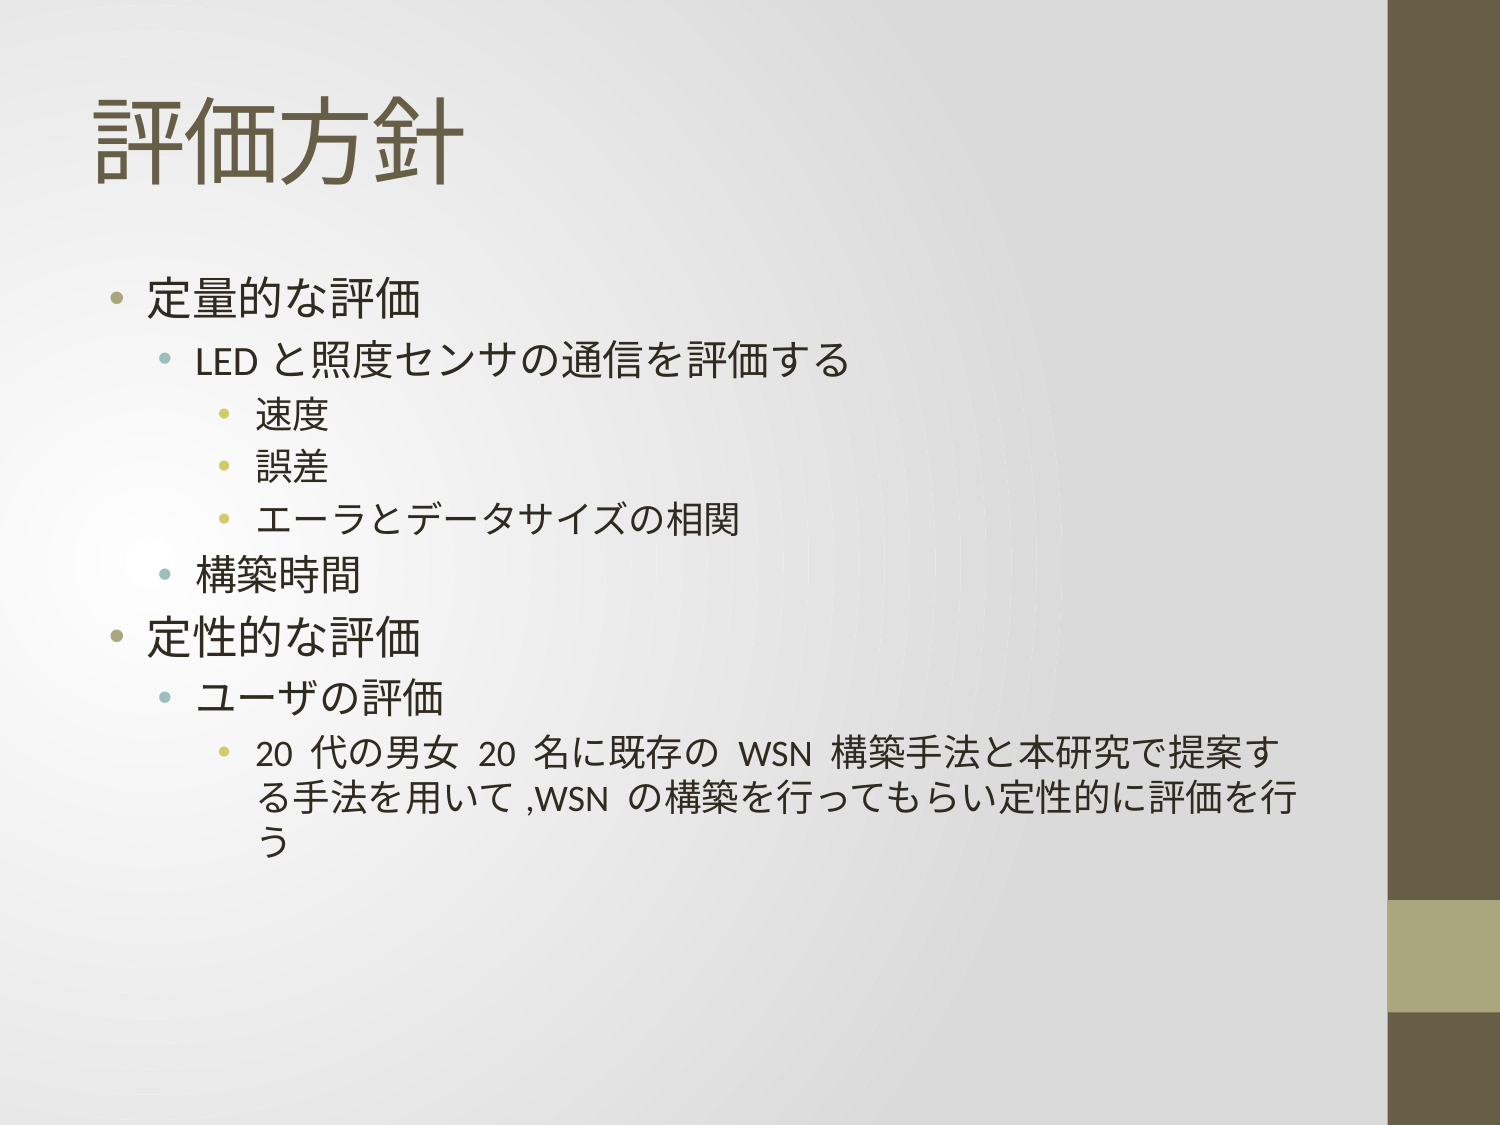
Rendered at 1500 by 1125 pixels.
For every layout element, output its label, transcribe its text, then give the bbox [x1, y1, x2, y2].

title 評価方針 [75, 45, 1325, 233]
list 定量的な評価 LEDと照度センサの通信を評価する 速度 誤差 エーラとデータサイズの相関 構築時間 定性的な評価 ユーザの評価 20 代の男女 20 名に既存の WSN 構築手法と本研究で提案する手法を用いて,WSN の構築を行ってもらい定性的に評価を行う [75, 262, 1325, 1050]
